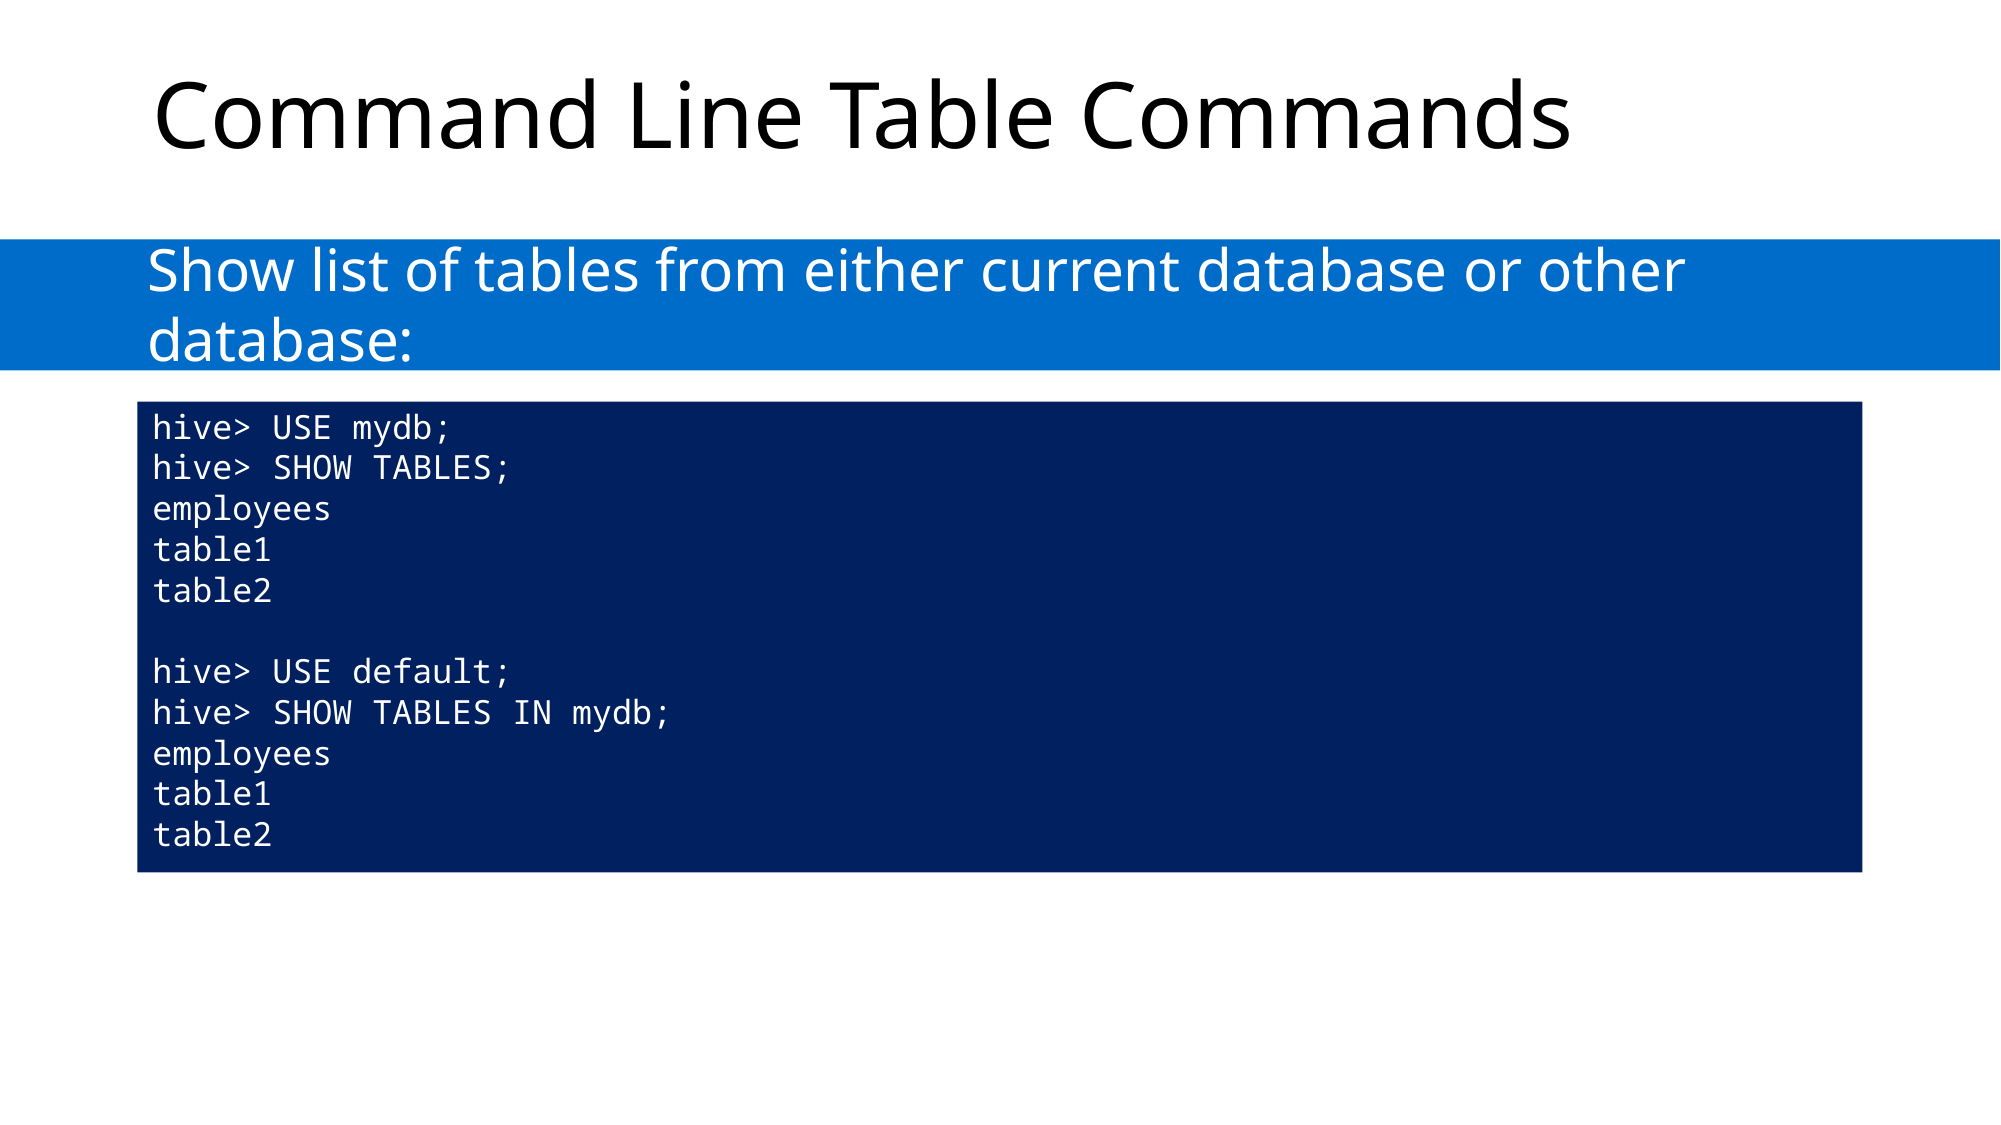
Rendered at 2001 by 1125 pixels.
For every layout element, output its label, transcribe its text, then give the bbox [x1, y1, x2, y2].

text_box hive> USE mydb; hive> SHOW TABLES; employees table1 table2 hive> USE default; hive> SHOW TABLES IN mydb; employees table1 table2 [137, 401, 1863, 873]
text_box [0, 238, 2000, 371]
title Command Line Table Commands [137, 59, 1863, 179]
